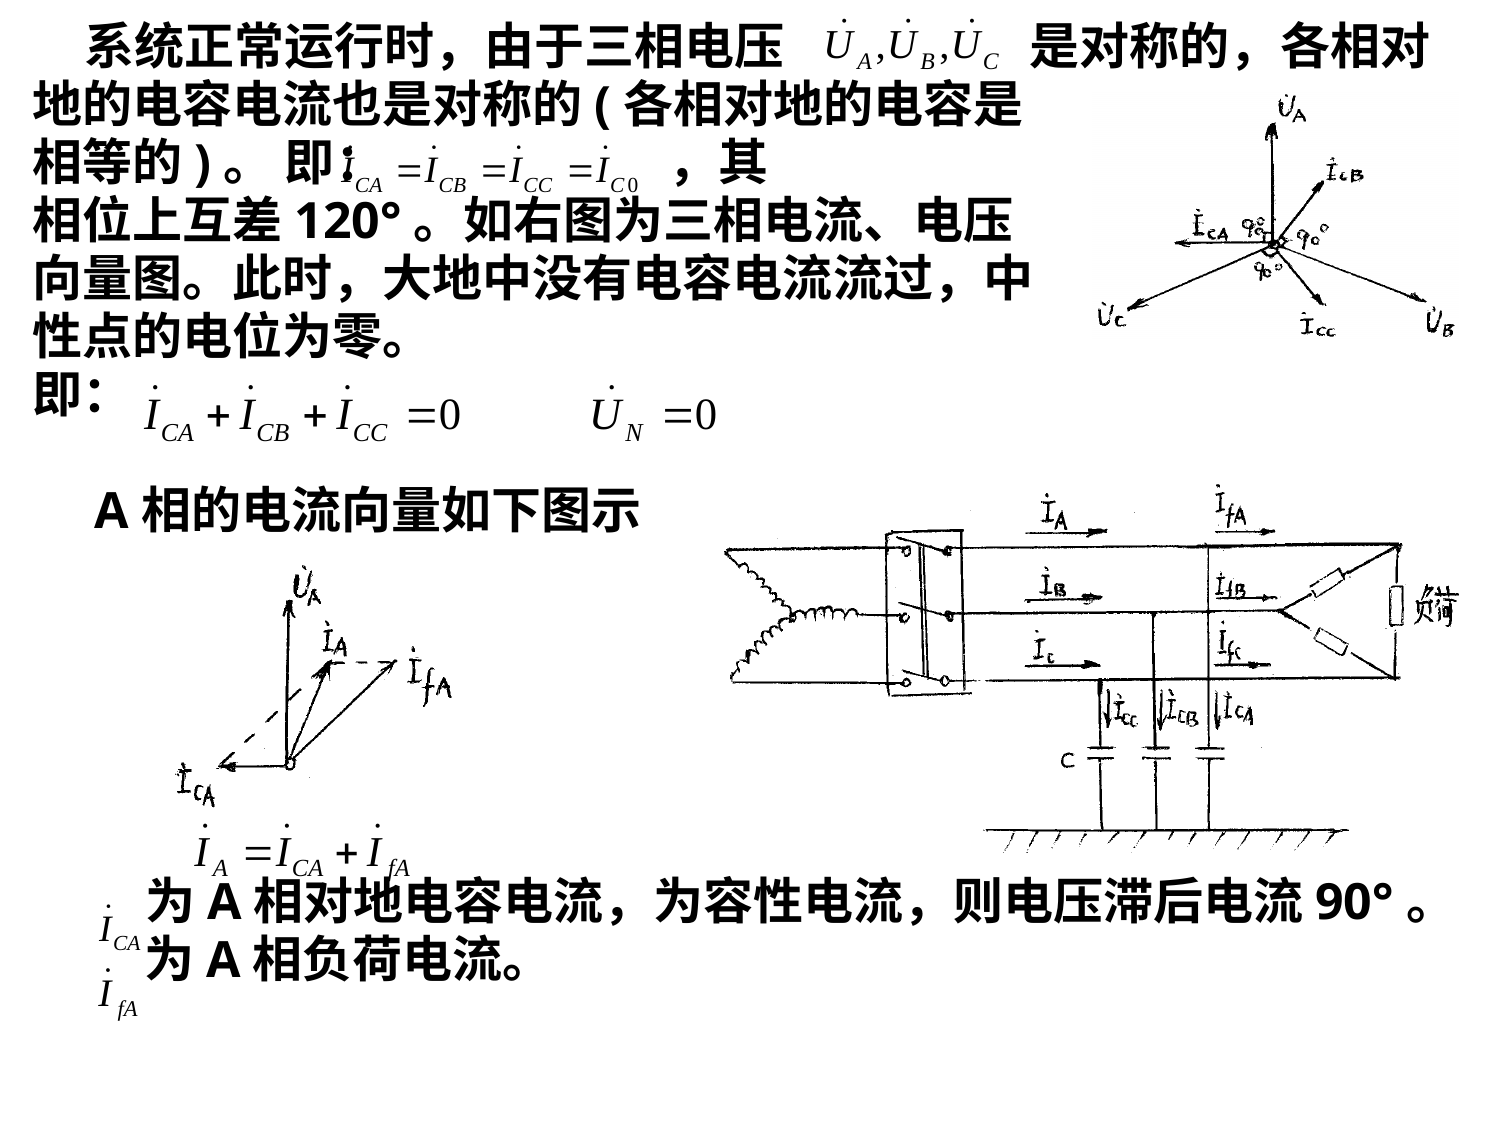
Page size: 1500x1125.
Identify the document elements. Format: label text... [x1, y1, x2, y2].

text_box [90, 963, 144, 1030]
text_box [186, 819, 418, 891]
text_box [820, 14, 1009, 80]
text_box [585, 380, 725, 453]
picture [714, 479, 1467, 859]
list 系统正常运行时，由于三相电压 是对称的，各相对 地的电容电流也是对称的(各相对地的电容是 相等的)。 即： ，其 相位上互差120°。如右图为三相电流、电压 向量图。此时，大地中没有电容电流流过，中 性点的电位为零。 即： A相的电流向量如下图示 为A相对地电容电流，为容性电流，则电压滞后电流90°。 为A相负荷电流。 [17, 19, 1483, 1094]
picture [170, 562, 455, 811]
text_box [135, 380, 469, 453]
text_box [333, 141, 646, 202]
picture [1092, 89, 1459, 339]
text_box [92, 900, 149, 961]
